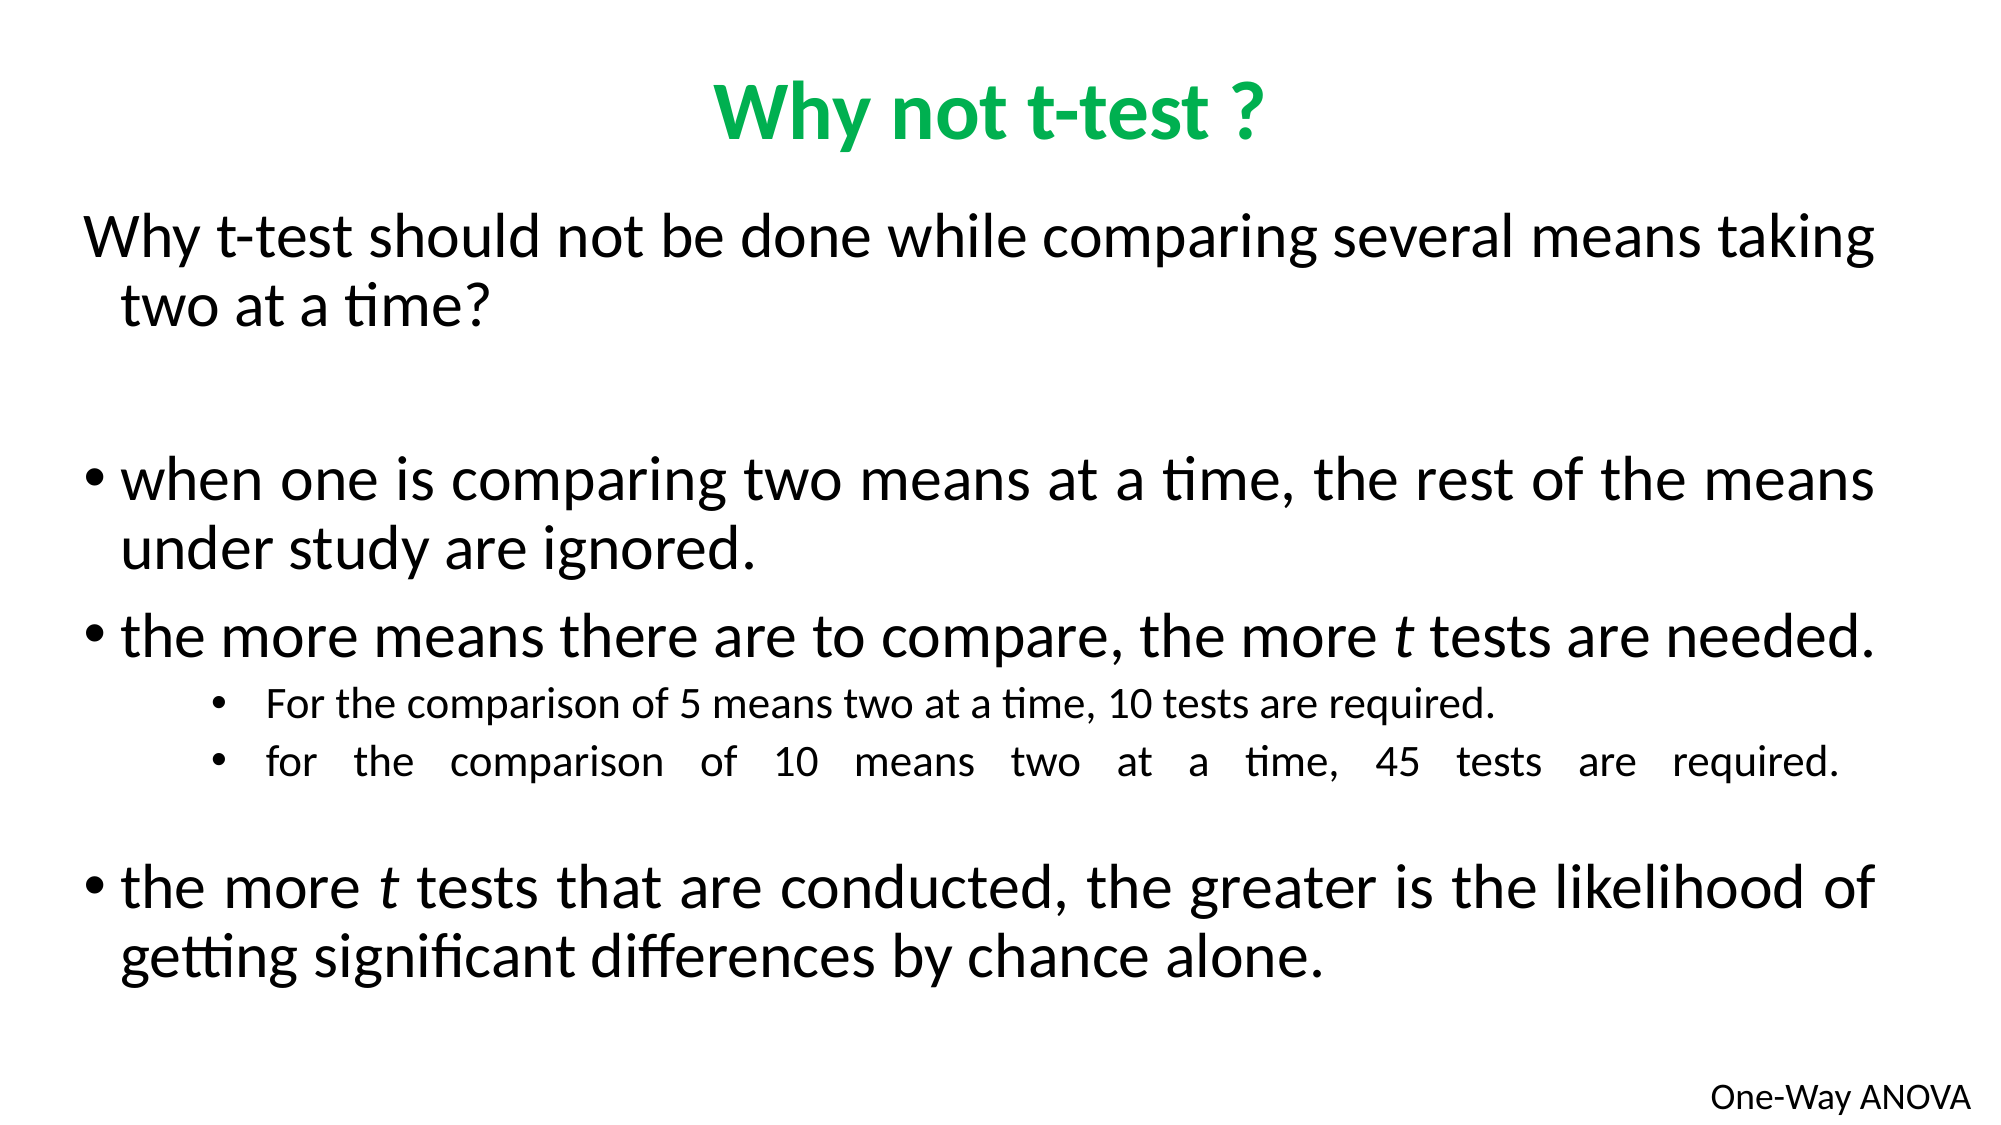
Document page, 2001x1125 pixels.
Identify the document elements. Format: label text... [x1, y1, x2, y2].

list Why t-test should not be done while comparing several means taking two at a time? when one is comparing two means at a time, the rest of the means under study are ignored. the more means there are to compare, the more t tests are needed. For the comparison of 5 means two at a time, 10 tests are required. for the comparison of 10 means two at a time, 45 tests are required. the more t tests that are conducted, the greater is the likelihood of getting significant differences by chance alone. [68, 195, 1893, 1014]
text_box One-Way ANOVA [1695, 1064, 2000, 1125]
title Why not t-test ? [137, 51, 1863, 174]
